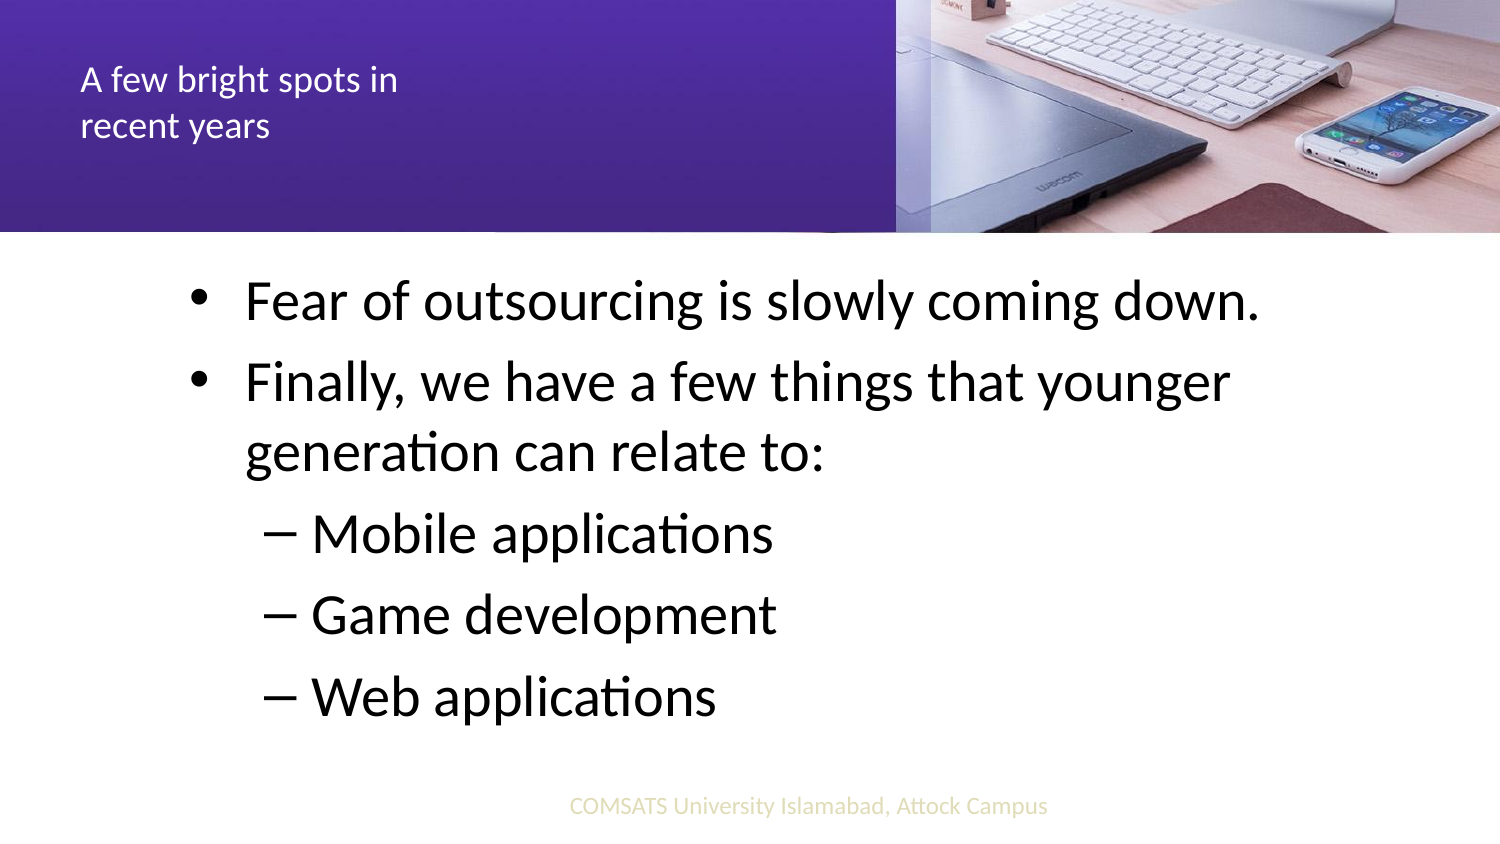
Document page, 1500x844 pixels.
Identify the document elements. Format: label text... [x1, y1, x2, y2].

picture [0, 0, 1500, 844]
list Fear of outsourcing is slowly coming down. Finally, we have a few things that younger generation can relate to: Mobile applications Game development Web applications [174, 254, 1393, 799]
title A few bright spots in recent years [65, 46, 1078, 154]
footer COMSATS University Islamabad, Attock Campus [515, 782, 1103, 827]
